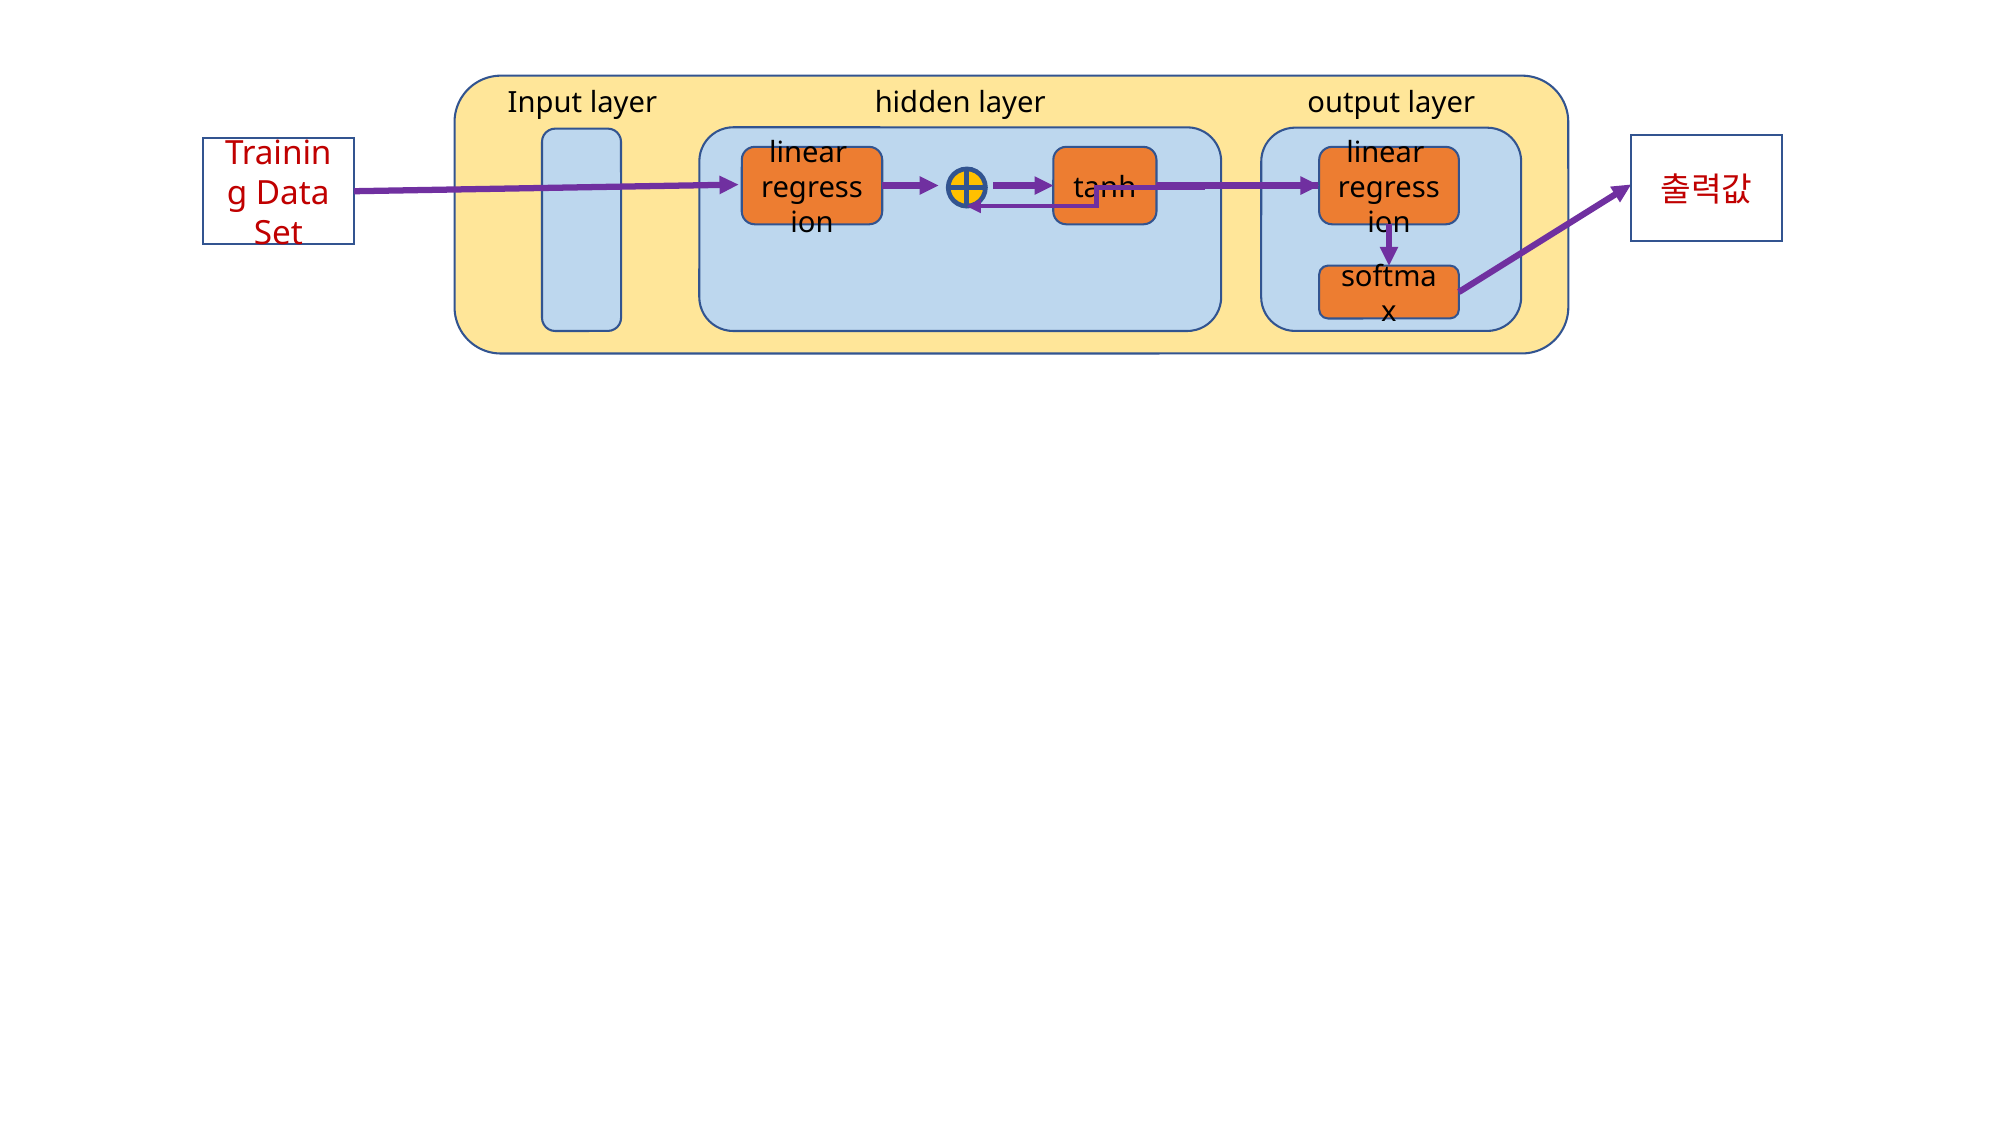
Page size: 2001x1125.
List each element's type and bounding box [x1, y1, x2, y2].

text_box [202, 74, 1783, 355]
